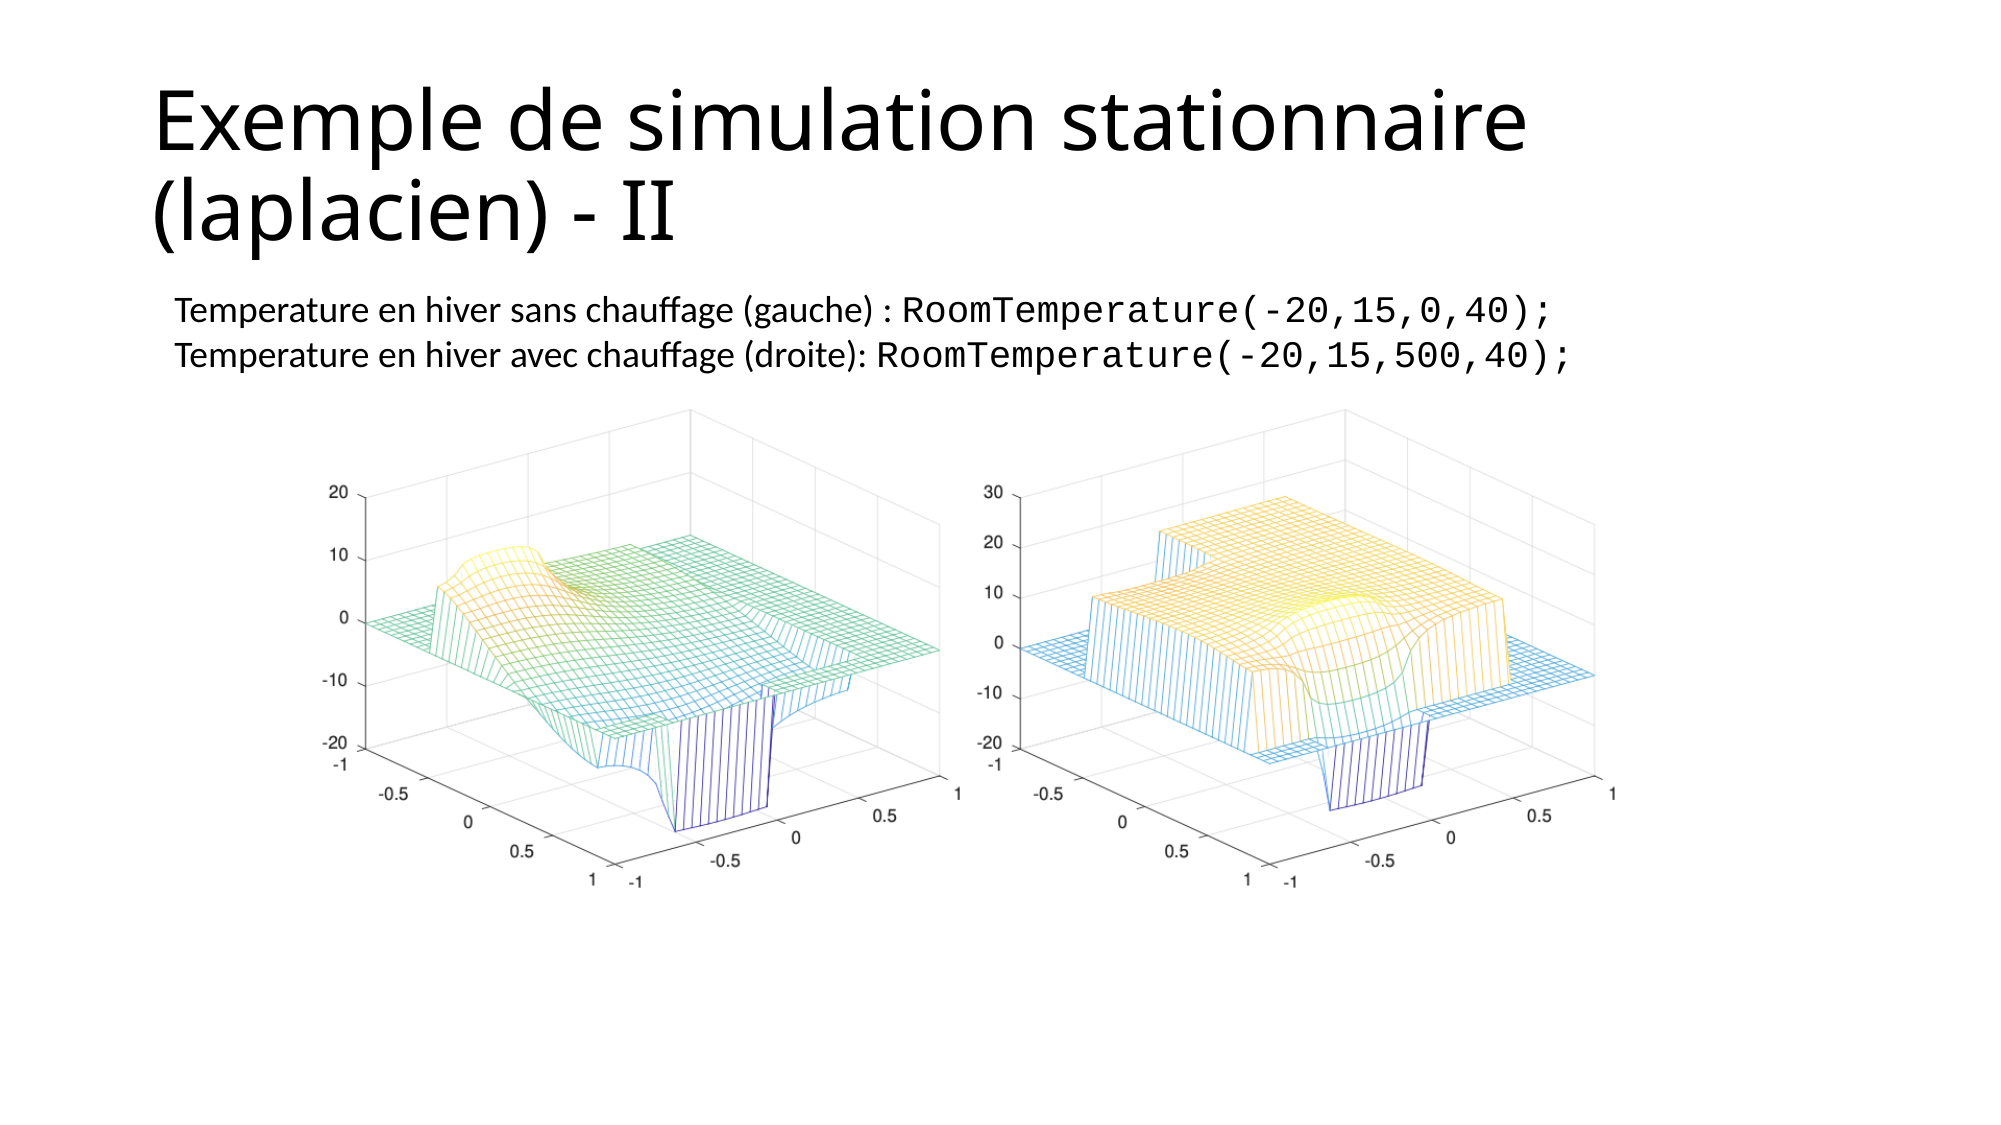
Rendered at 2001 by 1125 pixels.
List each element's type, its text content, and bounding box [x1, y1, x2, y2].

title Exemple de simulation stationnaire (laplacien) - II [137, 59, 1863, 278]
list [261, 403, 1675, 919]
text_box Temperature en hiver sans chauffage (gauche) : RoomTemperature(-20,15,0,40); Temperature en hiver avec chauffage (droite): RoomTemperature(-20,15,500,40); [159, 277, 1631, 427]
